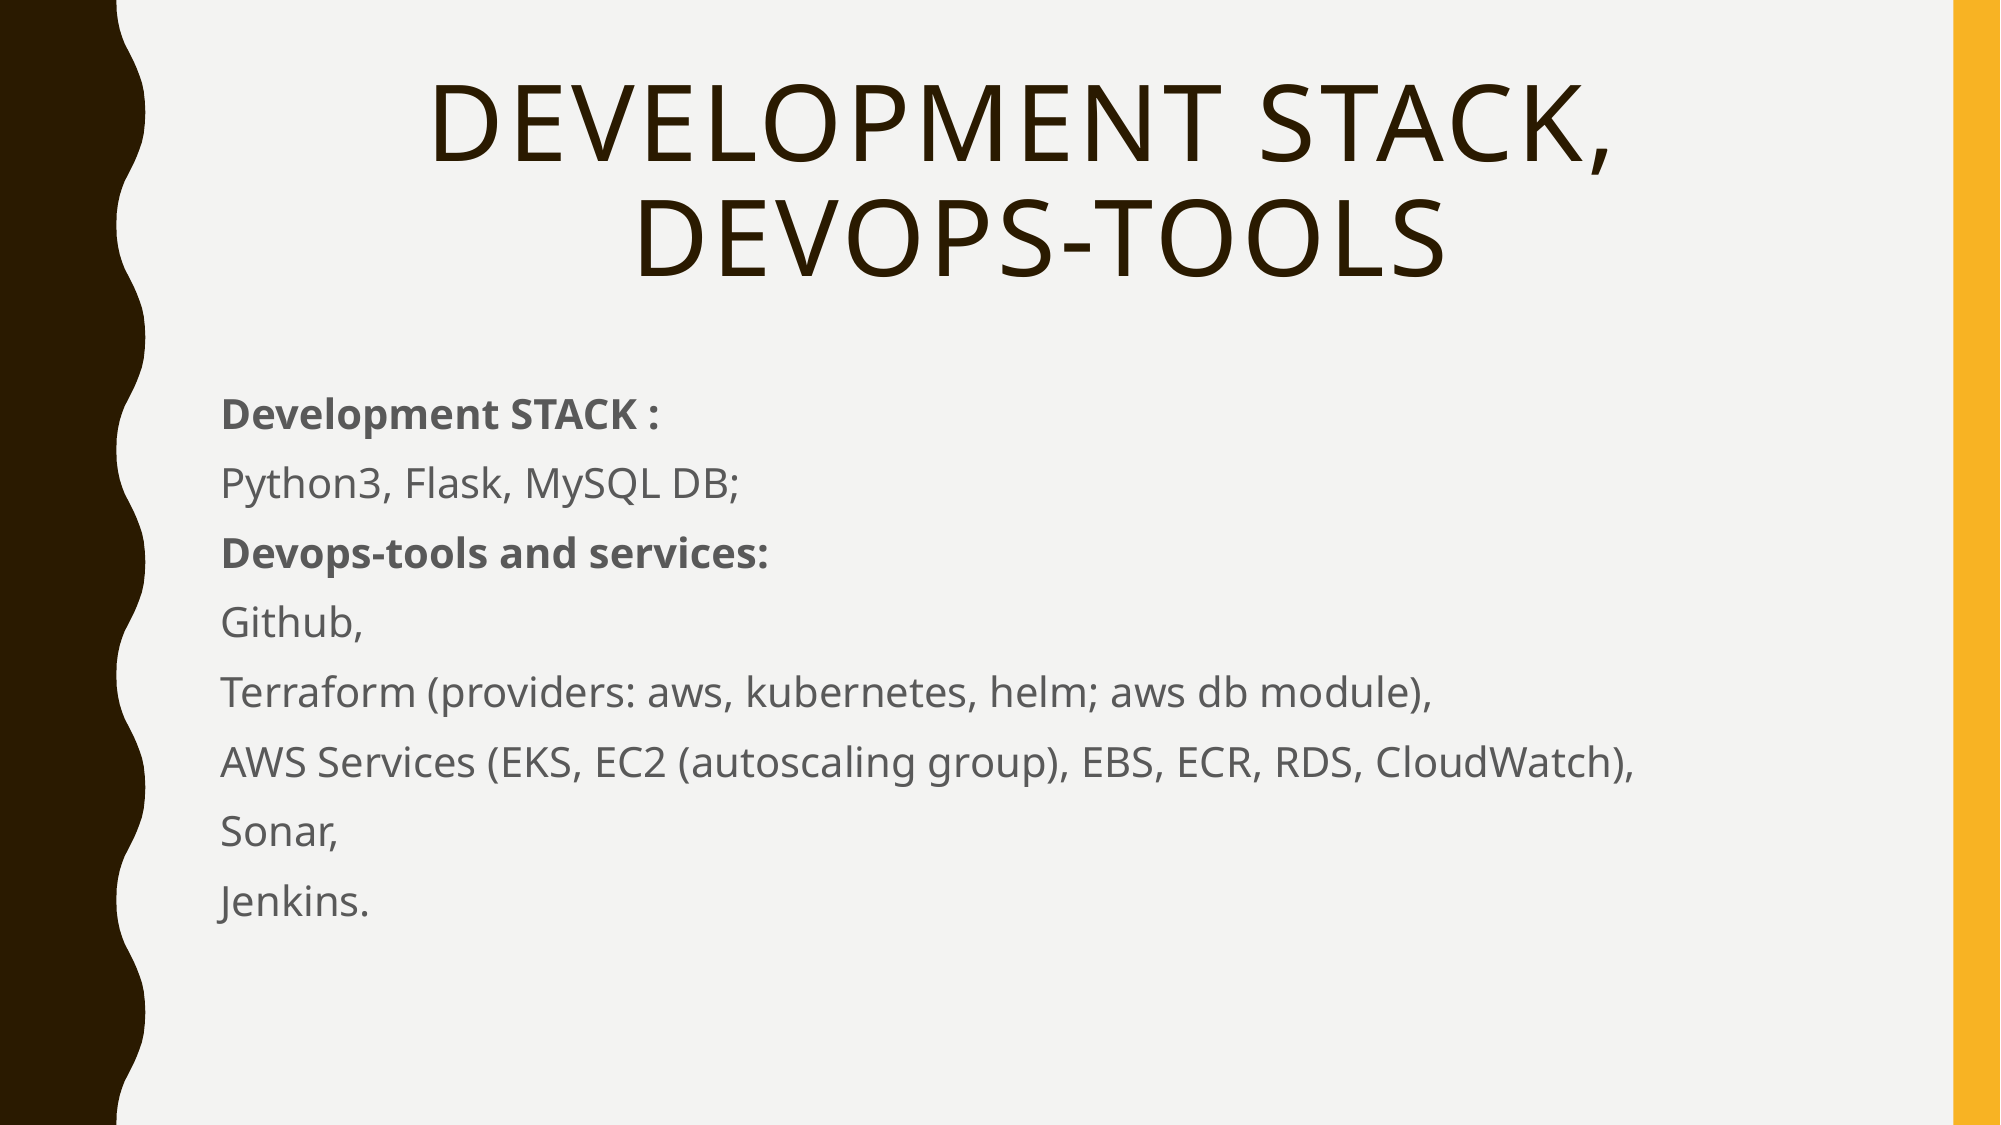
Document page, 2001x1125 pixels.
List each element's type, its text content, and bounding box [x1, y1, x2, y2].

title Development STACK, devops-tools [205, 62, 1875, 308]
list Development STACK : Python3, Flask, MySQL DB; Devops-tools and services: Github, Terraform (providers: aws, kubernetes, helm; aws db module), AWS Services (EKS, EC2 (autoscaling group), EBS, ECR, RDS, CloudWatch), Sonar, Jenkins. [205, 375, 1875, 965]
